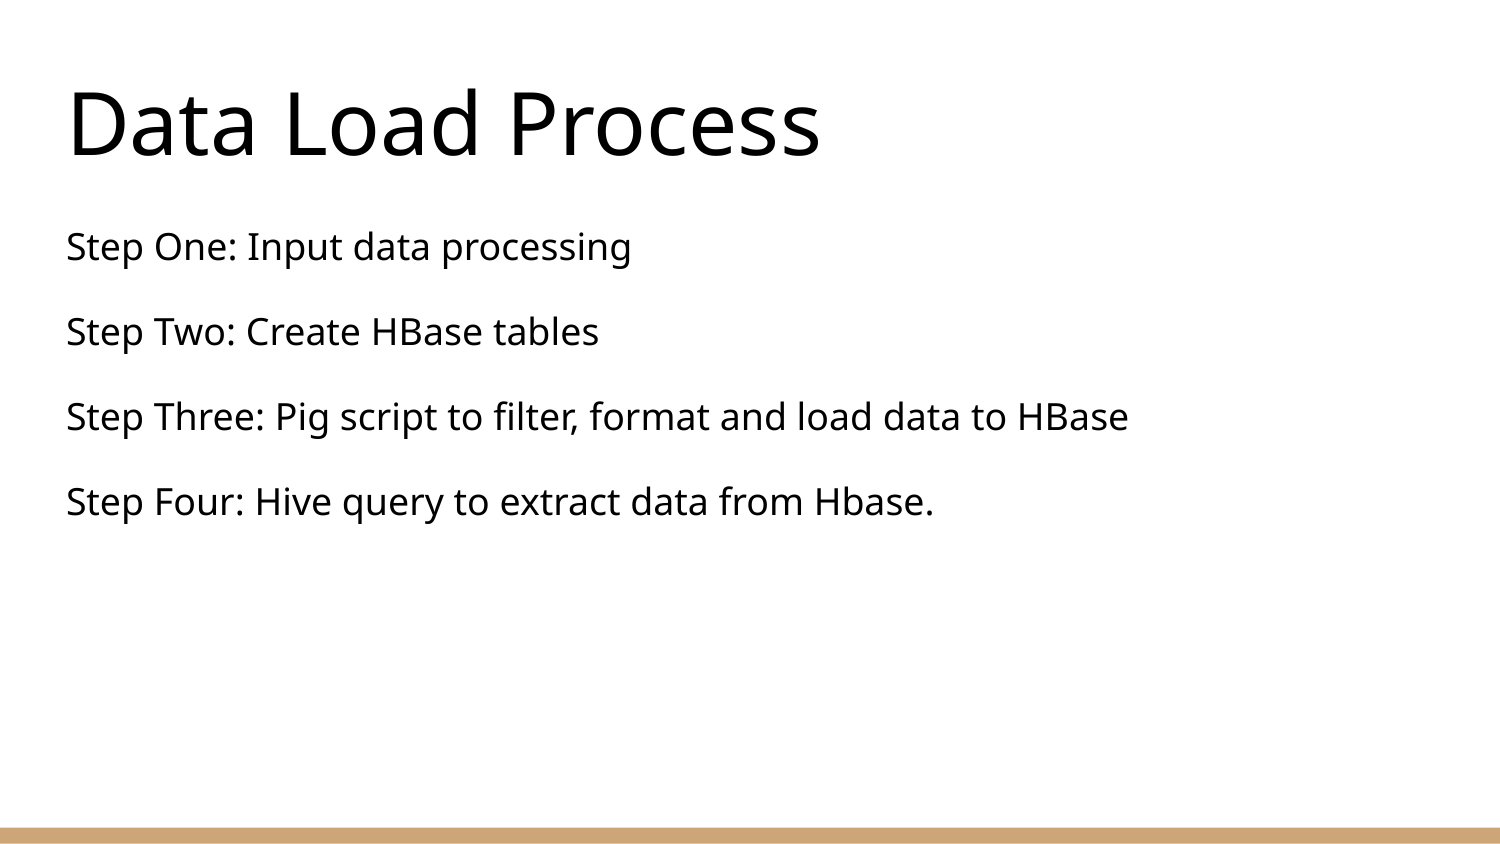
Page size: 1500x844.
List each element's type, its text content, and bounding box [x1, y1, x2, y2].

title Data Load Process [51, 51, 1449, 189]
list Step One: Input data processing Step Two: Create HBase tables Step Three: Pig script to filter, format and load data to HBase Step Four: Hive query to extract data from Hbase. [51, 200, 1449, 752]
